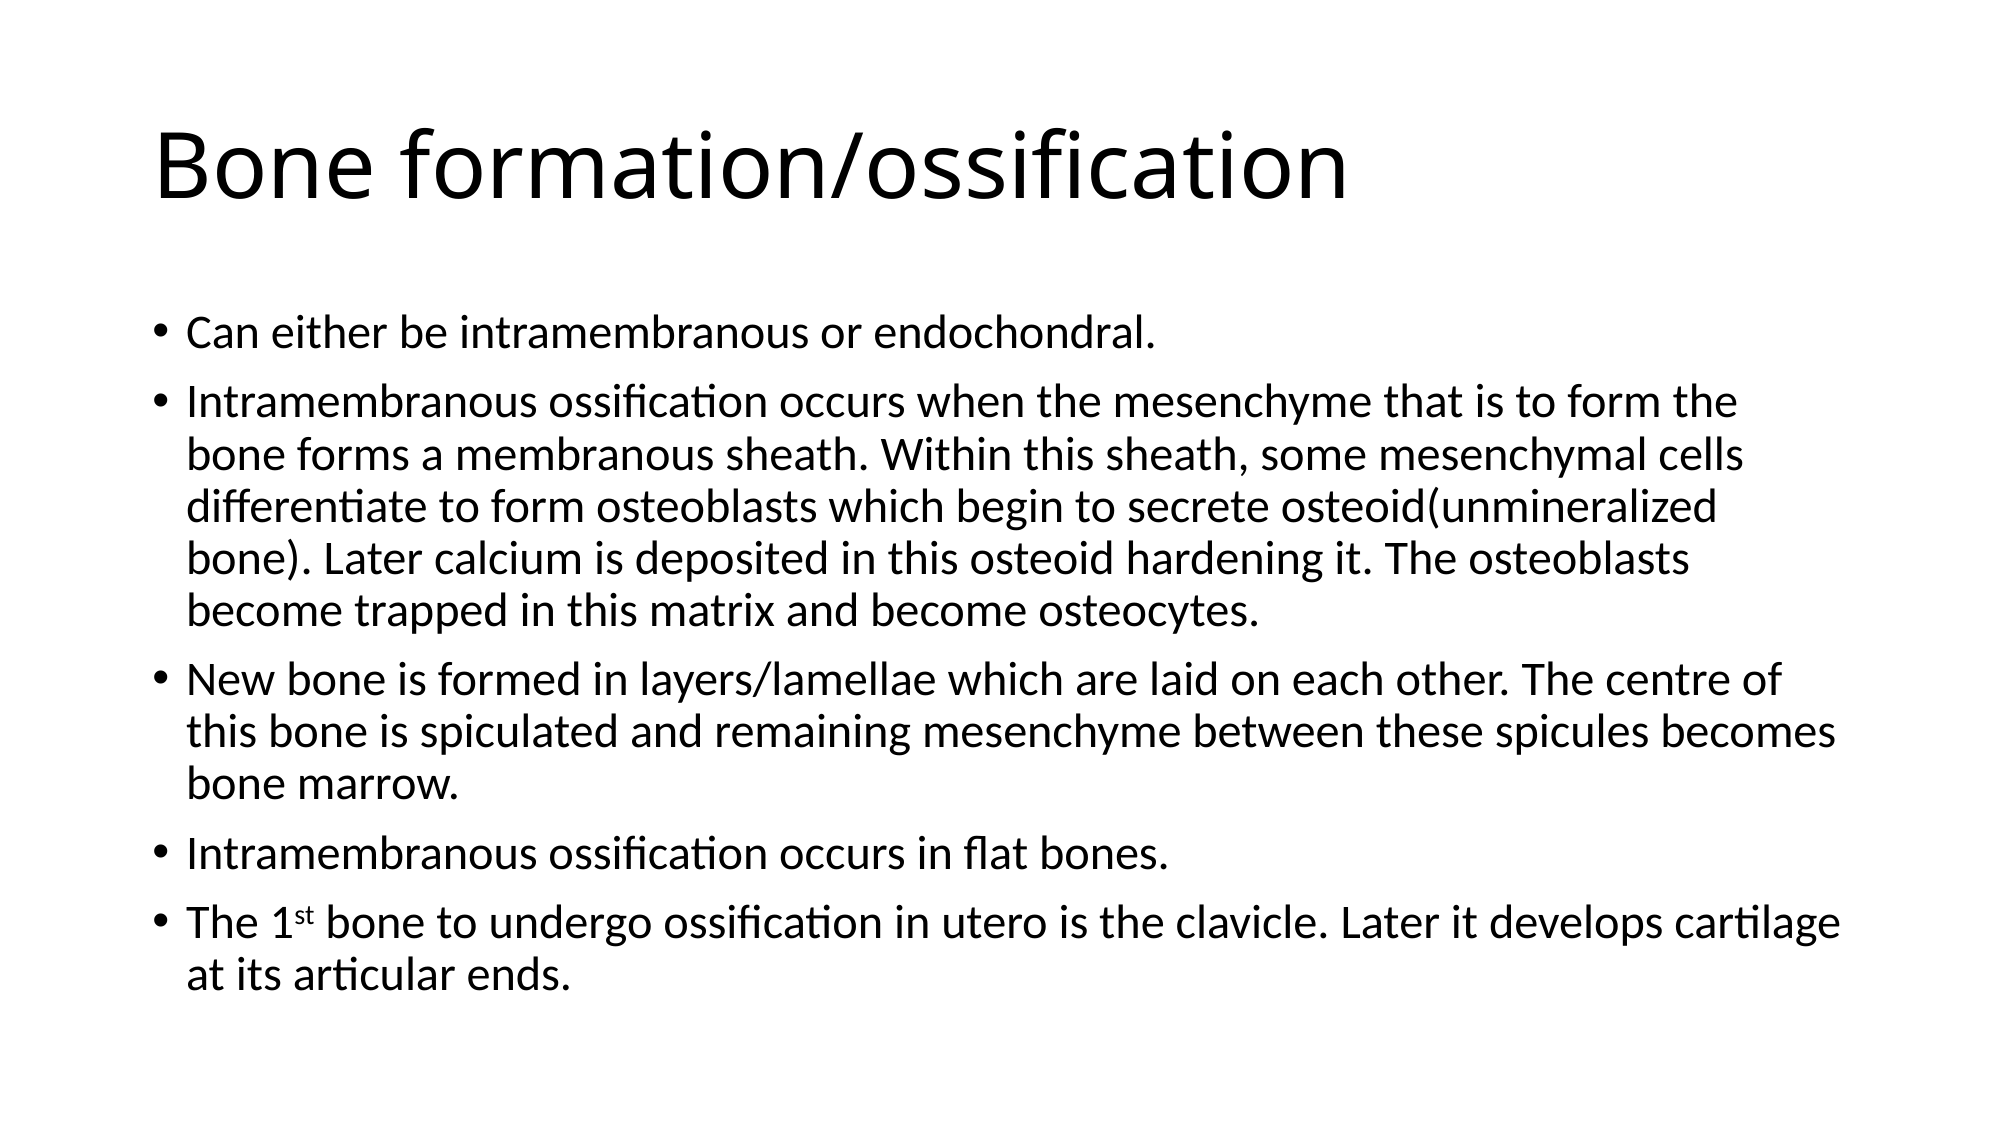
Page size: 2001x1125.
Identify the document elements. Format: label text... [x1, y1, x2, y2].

list Can either be intramembranous or endochondral. Intramembranous ossification occurs when the mesenchyme that is to form the bone forms a membranous sheath. Within this sheath, some mesenchymal cells differentiate to form osteoblasts which begin to secrete osteoid(unmineralized bone). Later calcium is deposited in this osteoid hardening it. The osteoblasts become trapped in this matrix and become osteocytes. New bone is formed in layers/lamellae which are laid on each other. The centre of this bone is spiculated and remaining mesenchyme between these spicules becomes bone marrow. Intramembranous ossification occurs in flat bones. The 1st bone to undergo ossification in utero is the clavicle. Later it develops cartilage at its articular ends. [137, 299, 1863, 1014]
title Bone formation/ossification [137, 59, 1863, 278]
